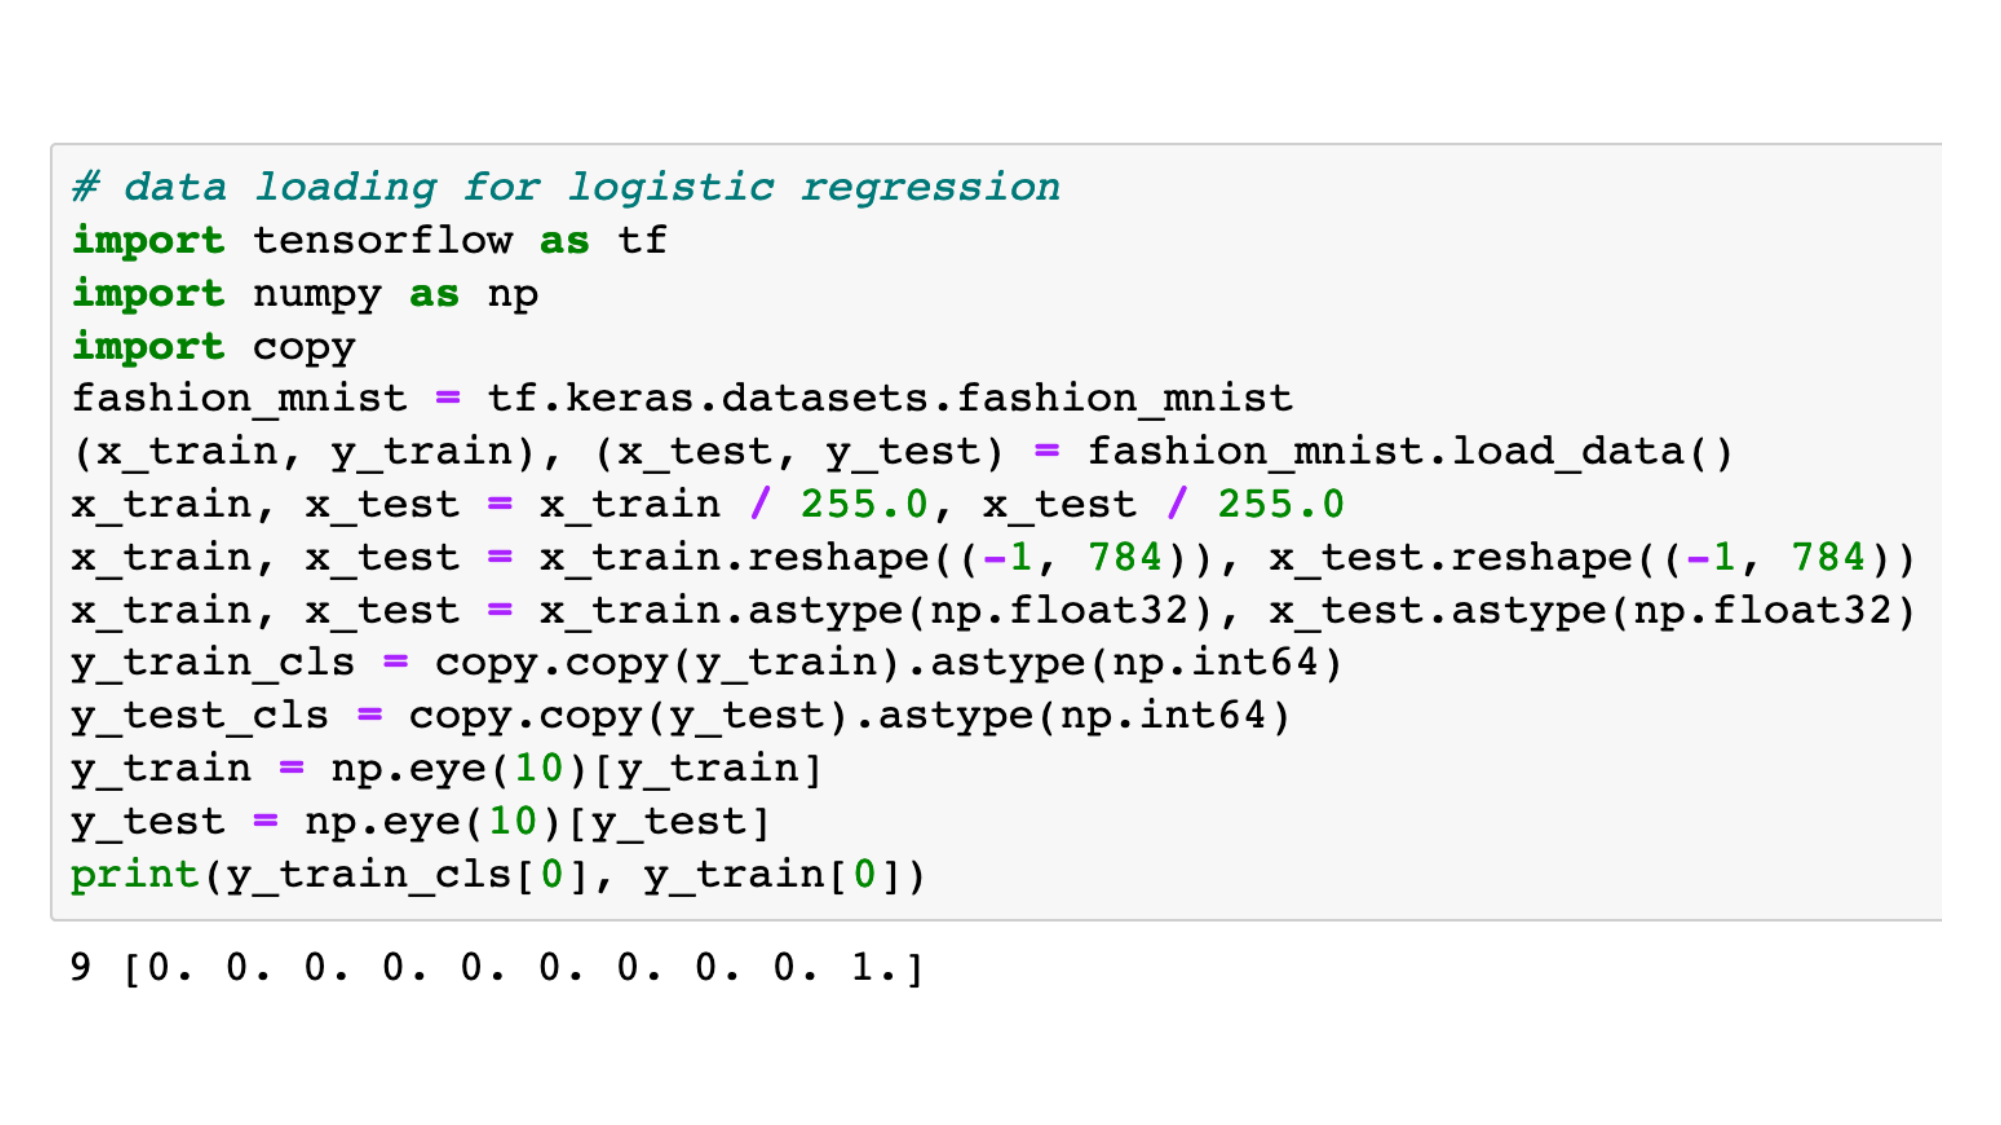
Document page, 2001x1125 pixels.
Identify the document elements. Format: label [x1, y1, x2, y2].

picture [32, 117, 1942, 1020]
